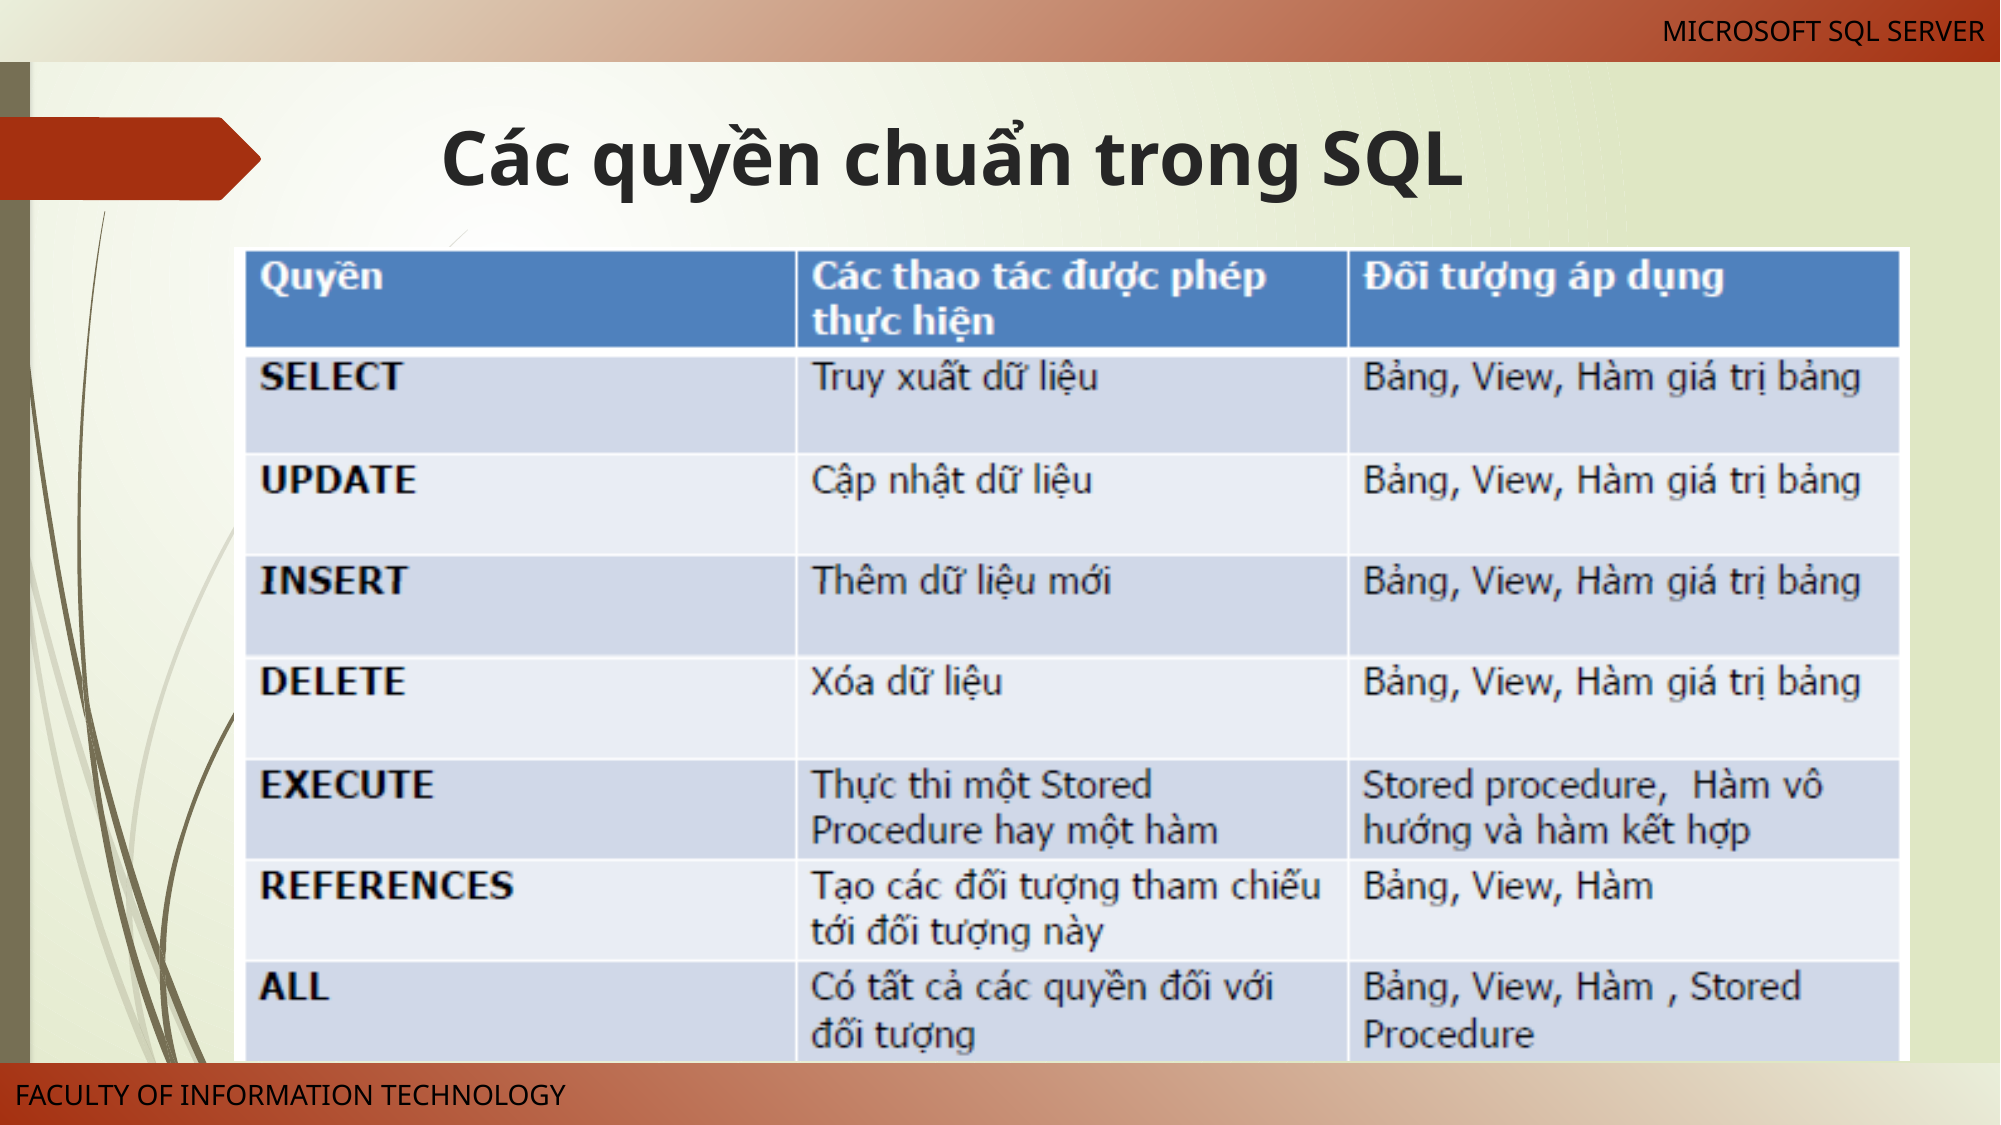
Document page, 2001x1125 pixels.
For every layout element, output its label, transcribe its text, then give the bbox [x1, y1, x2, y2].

picture [234, 246, 1911, 1061]
title Các quyền chuẩn trong SQL [425, 102, 1888, 201]
